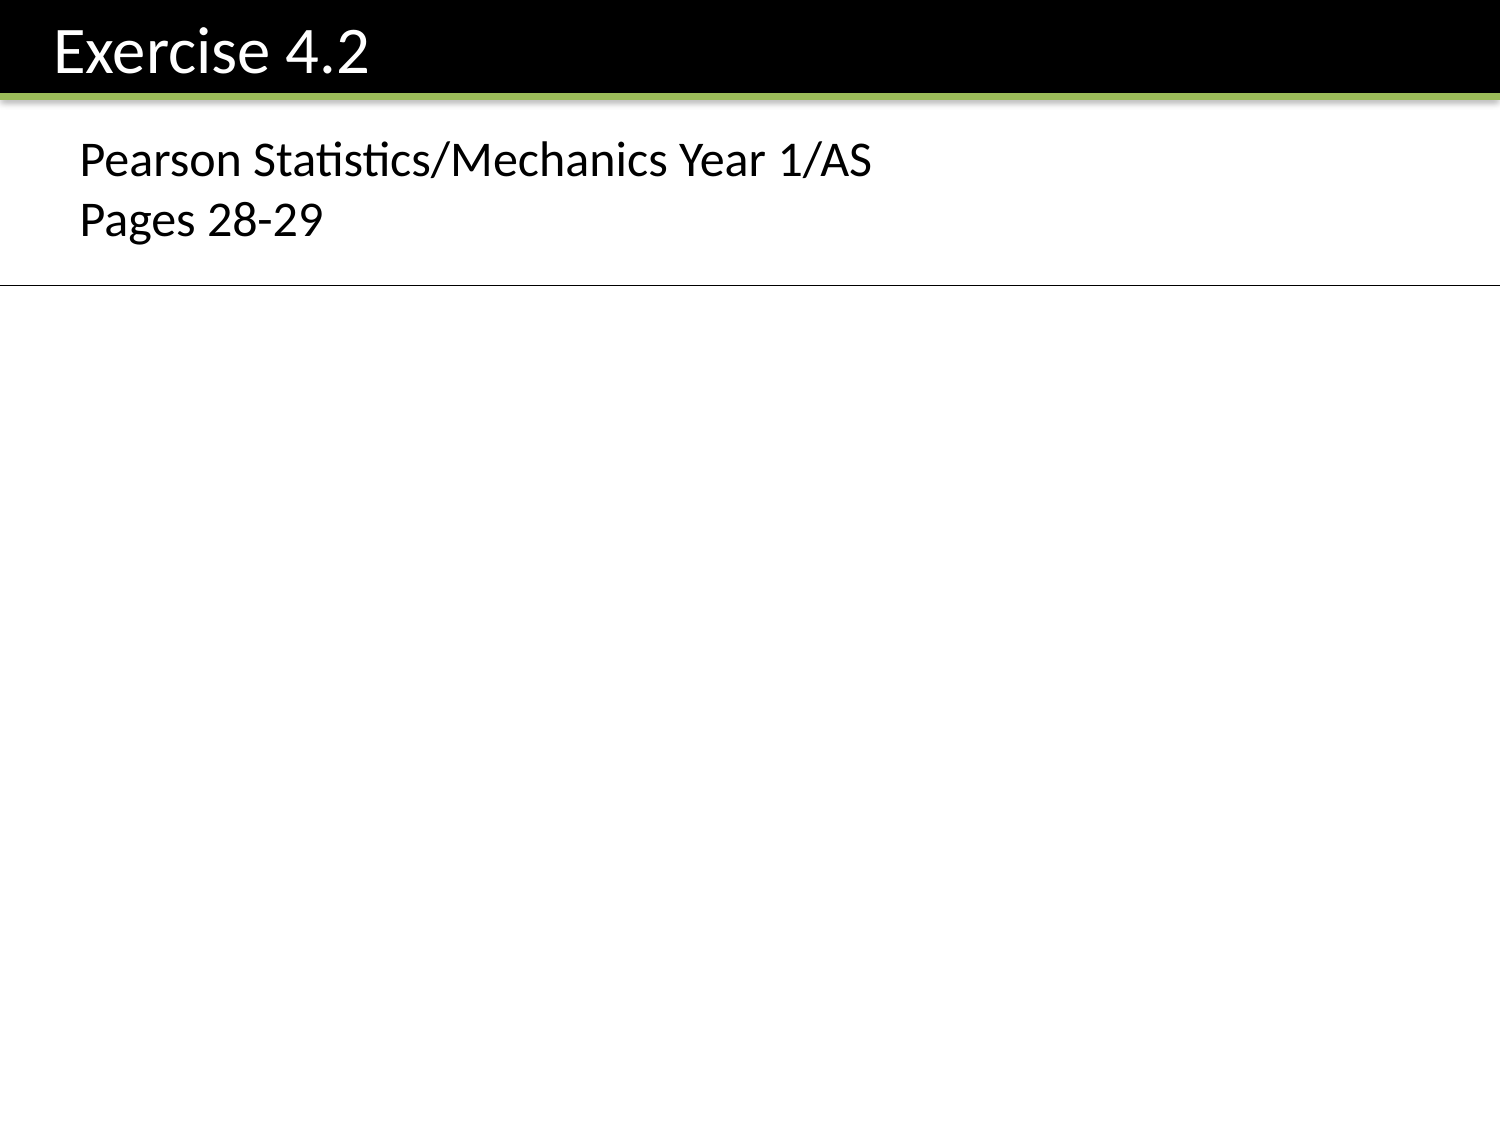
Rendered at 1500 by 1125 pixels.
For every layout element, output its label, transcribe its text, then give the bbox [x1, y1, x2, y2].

text_box Pearson Statistics/Mechanics Year 1/AS Pages 28-29 [64, 118, 1365, 254]
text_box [0, 0, 1500, 99]
